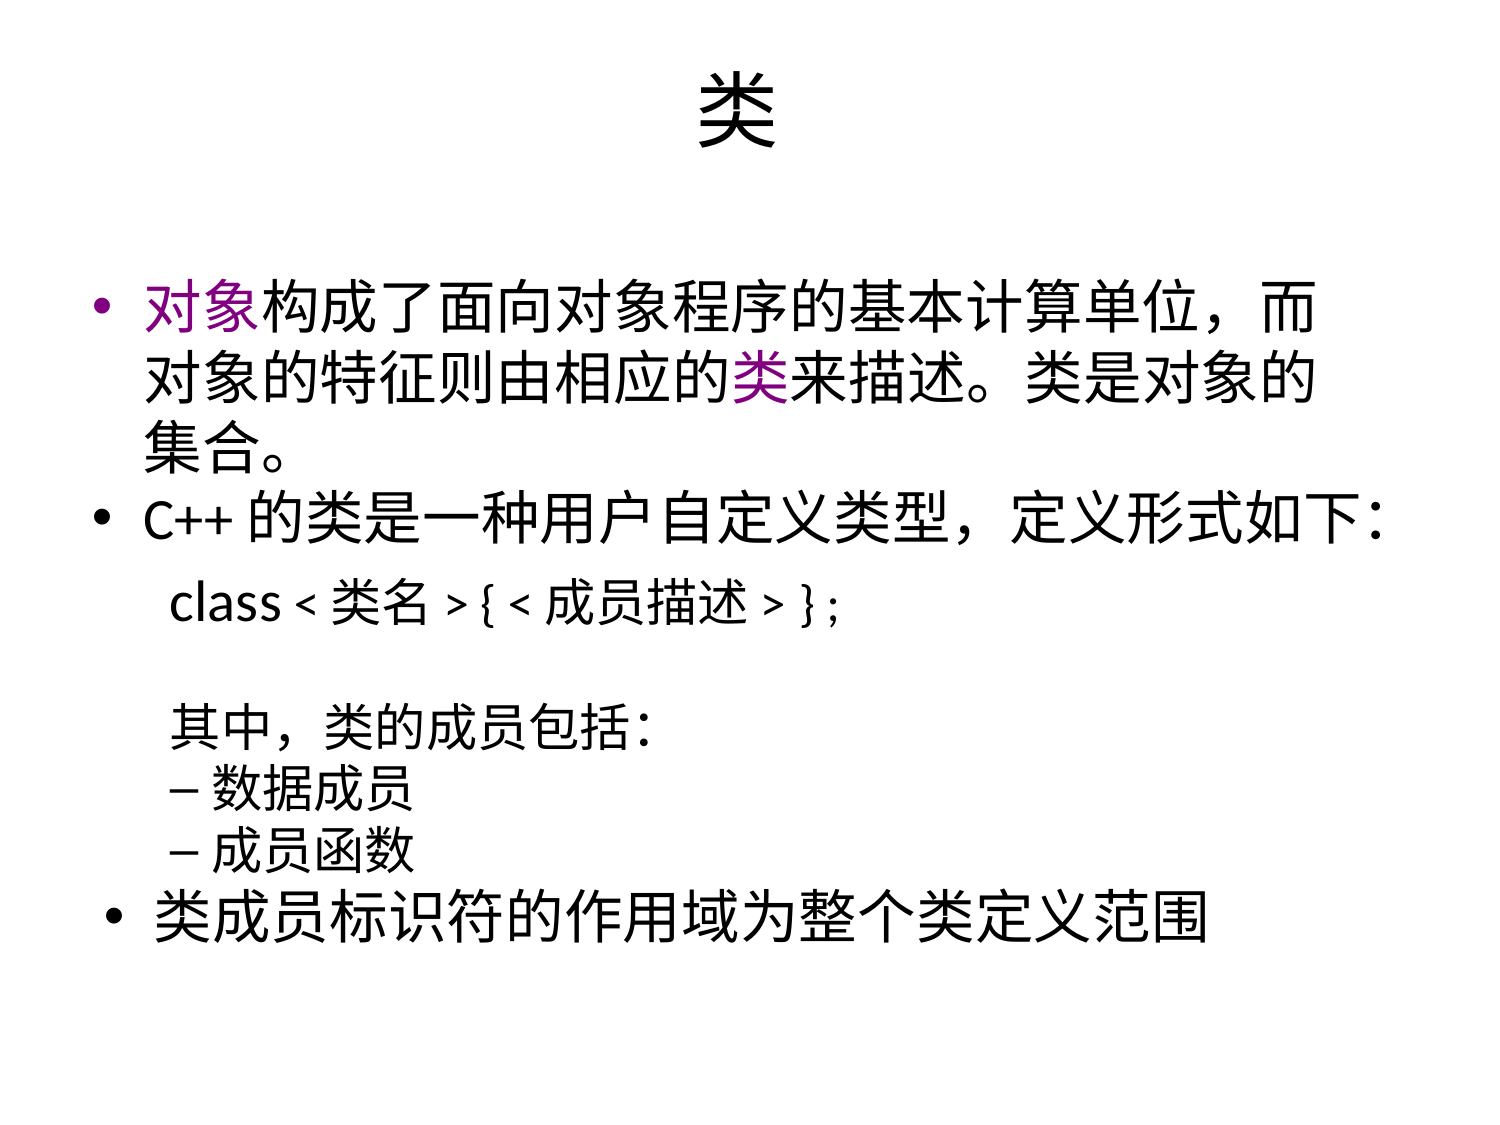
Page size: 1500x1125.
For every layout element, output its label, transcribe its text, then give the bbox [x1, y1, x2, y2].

list 对象构成了面向对象程序的基本计算单位，而对象的特征则由相应的类来描述。类是对象的集合。 C++的类是一种用户自定义类型，定义形式如下： class <类名> { <成员描述> } ; 其中，类的成员包括： 数据成员 成员函数 类成员标识符的作用域为整个类定义范围 [76, 262, 1388, 1083]
title 类 [159, 42, 1316, 173]
